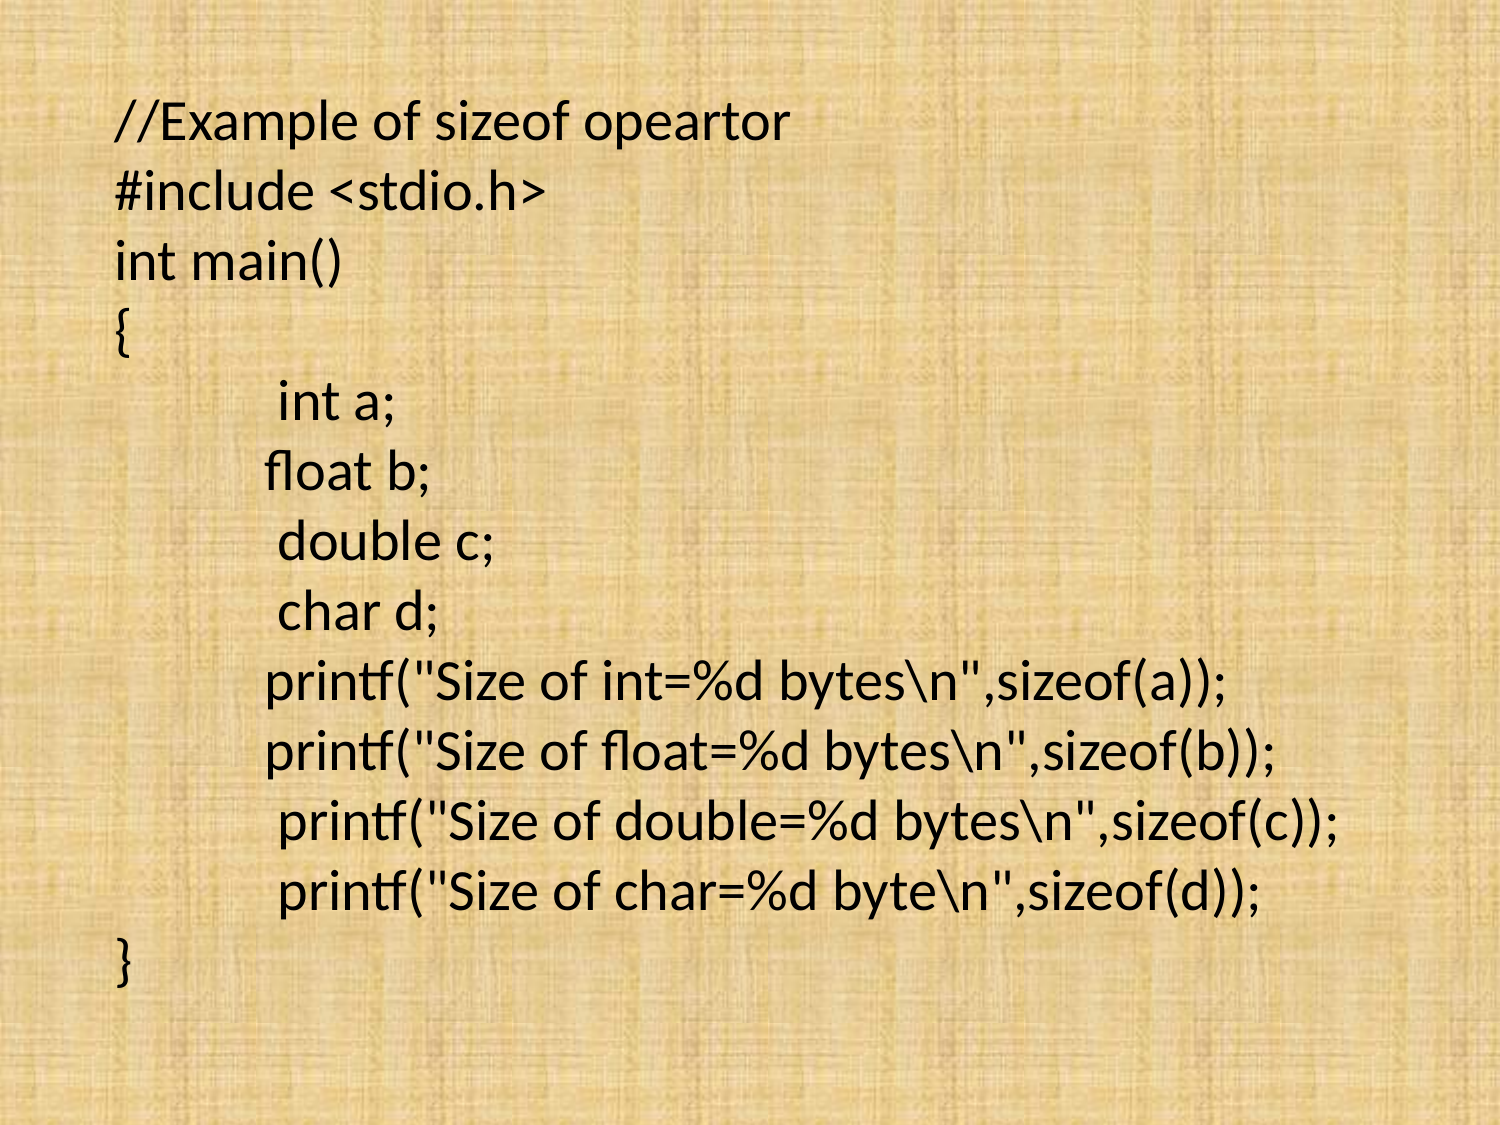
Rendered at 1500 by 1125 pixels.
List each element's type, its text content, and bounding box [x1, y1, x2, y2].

picture [0, 0, 1500, 1125]
text_box //Example of sizeof opeartor #include <stdio.h> int main() { int a; float b; double c; char d; printf("Size of int=%d bytes\n",sizeof(a)); printf("Size of float=%d bytes\n",sizeof(b)); printf("Size of double=%d bytes\n",sizeof(c)); printf("Size of char=%d byte\n",sizeof(d)); } [99, 75, 1425, 1000]
